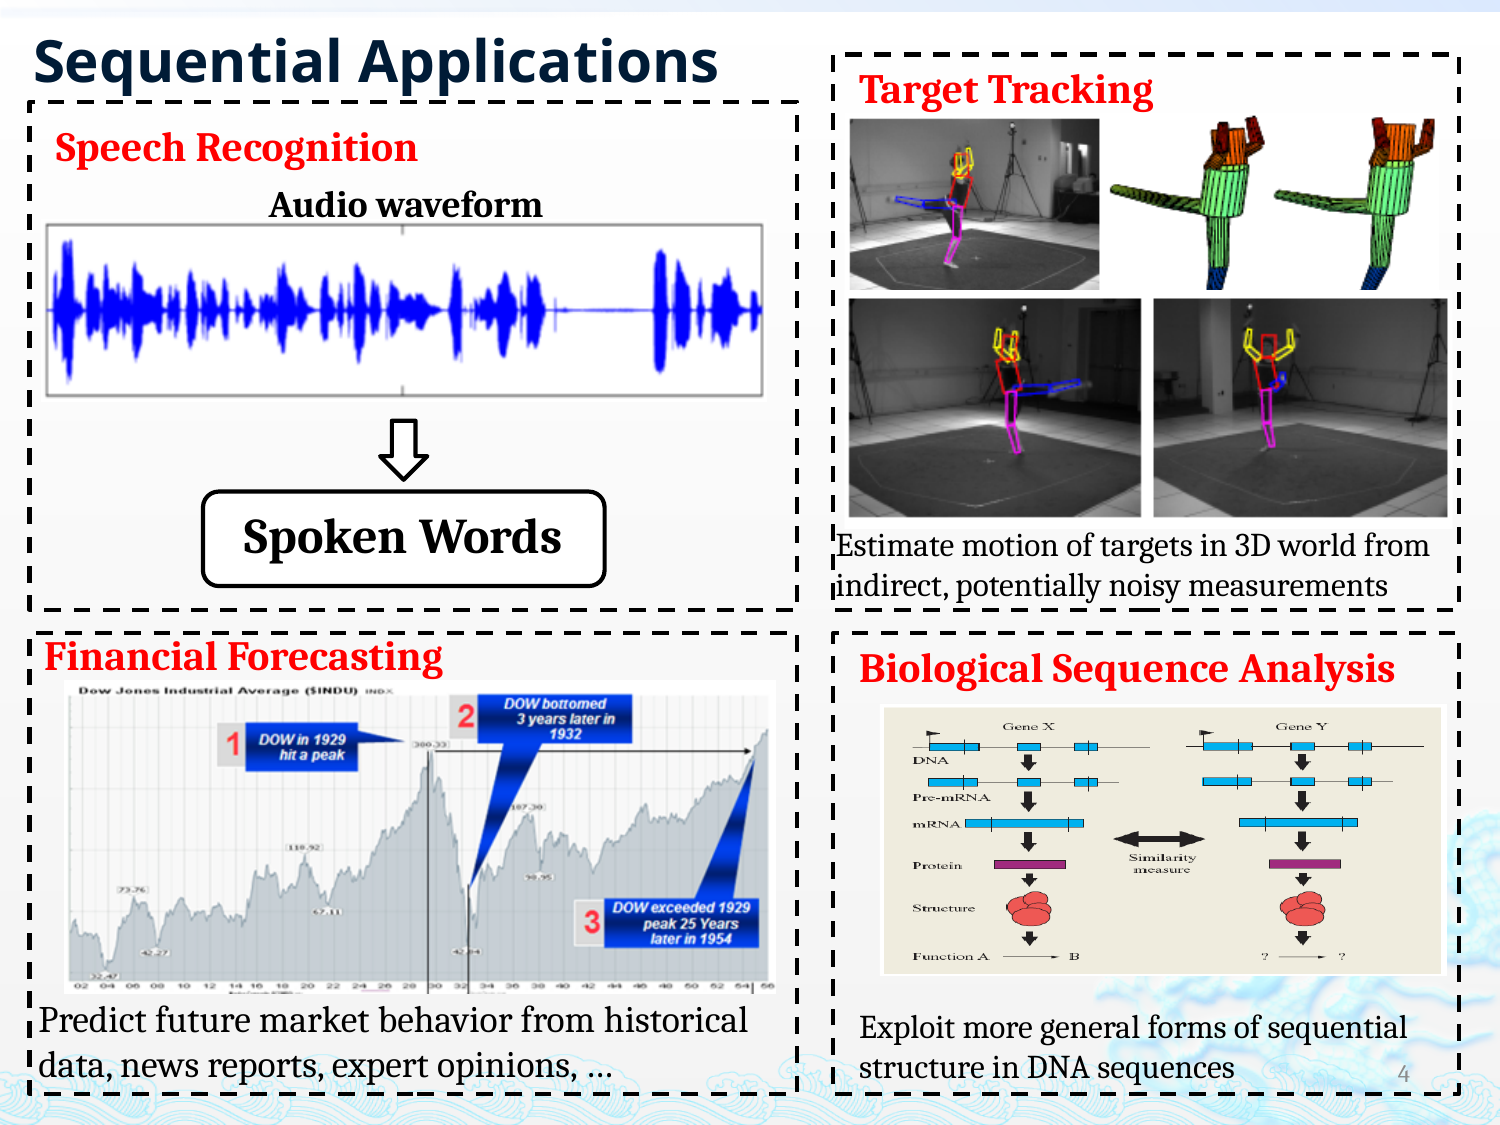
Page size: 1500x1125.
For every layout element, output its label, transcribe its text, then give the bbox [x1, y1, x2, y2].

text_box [23, 621, 822, 1095]
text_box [28, 101, 798, 611]
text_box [820, 53, 1489, 612]
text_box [832, 632, 1500, 1095]
slide_number 4 [1074, 1095, 1425, 1103]
title Sequential Applications [18, 19, 1294, 100]
